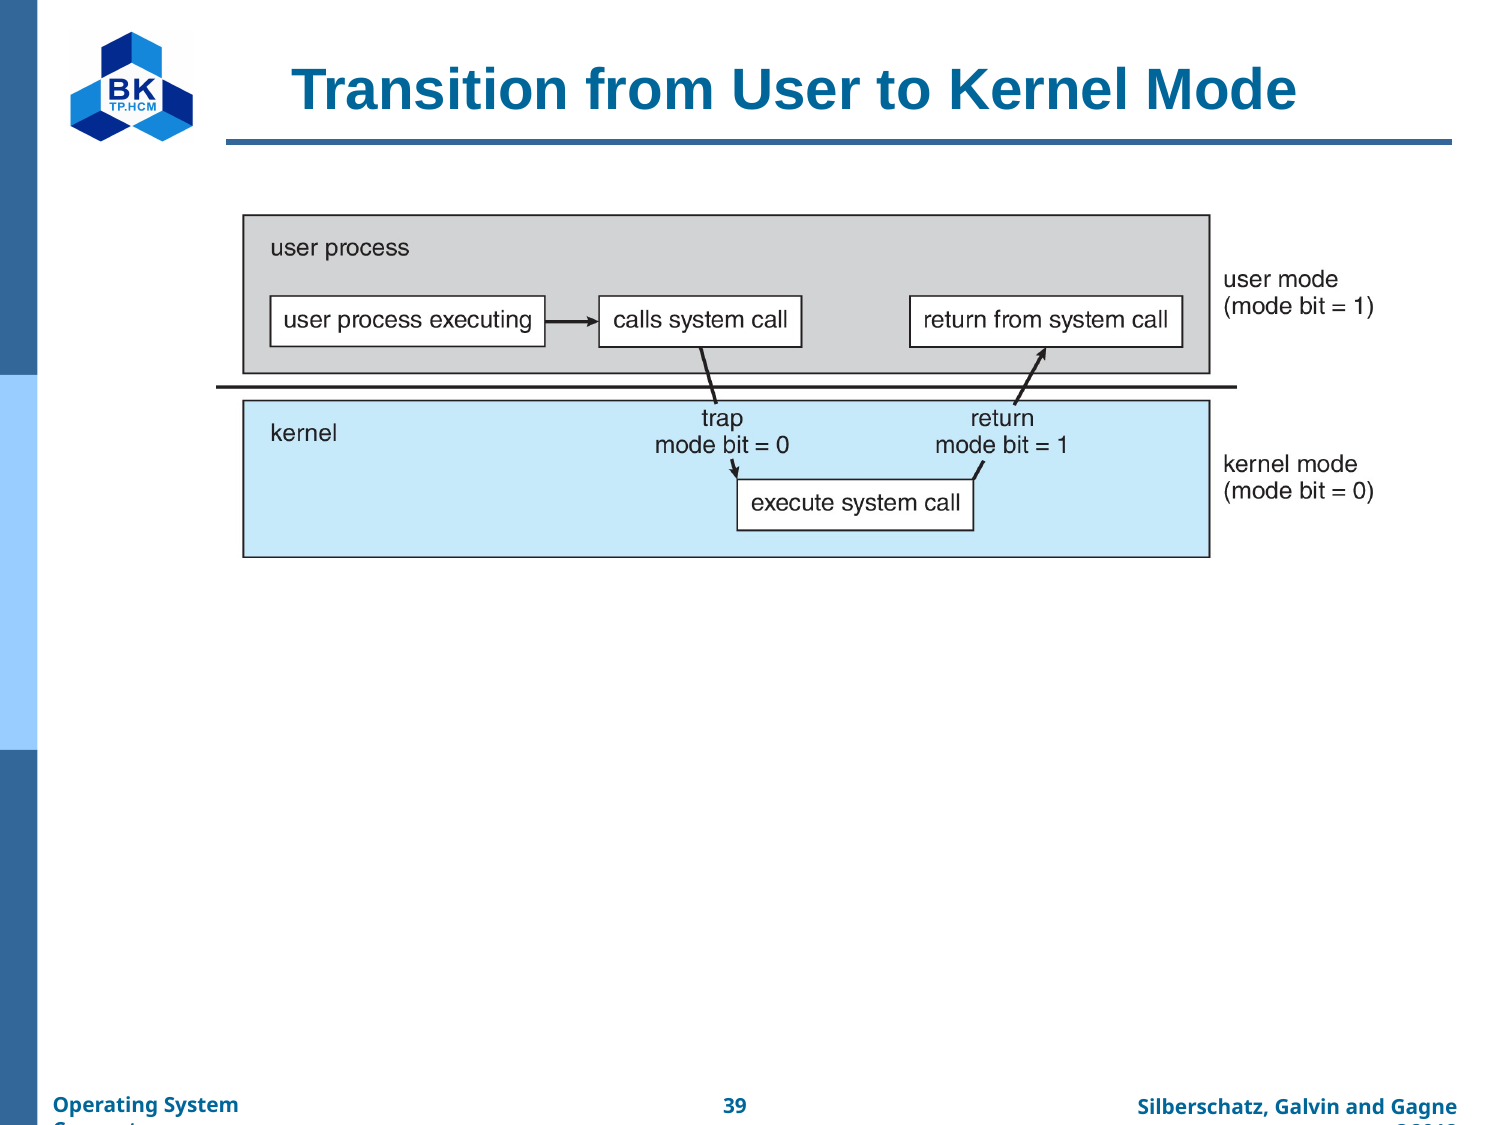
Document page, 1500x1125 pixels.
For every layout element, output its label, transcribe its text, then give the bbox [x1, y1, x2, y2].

title Transition from User to Kernel Mode [144, 22, 1445, 129]
picture [215, 213, 1374, 558]
picture [69, 30, 194, 143]
